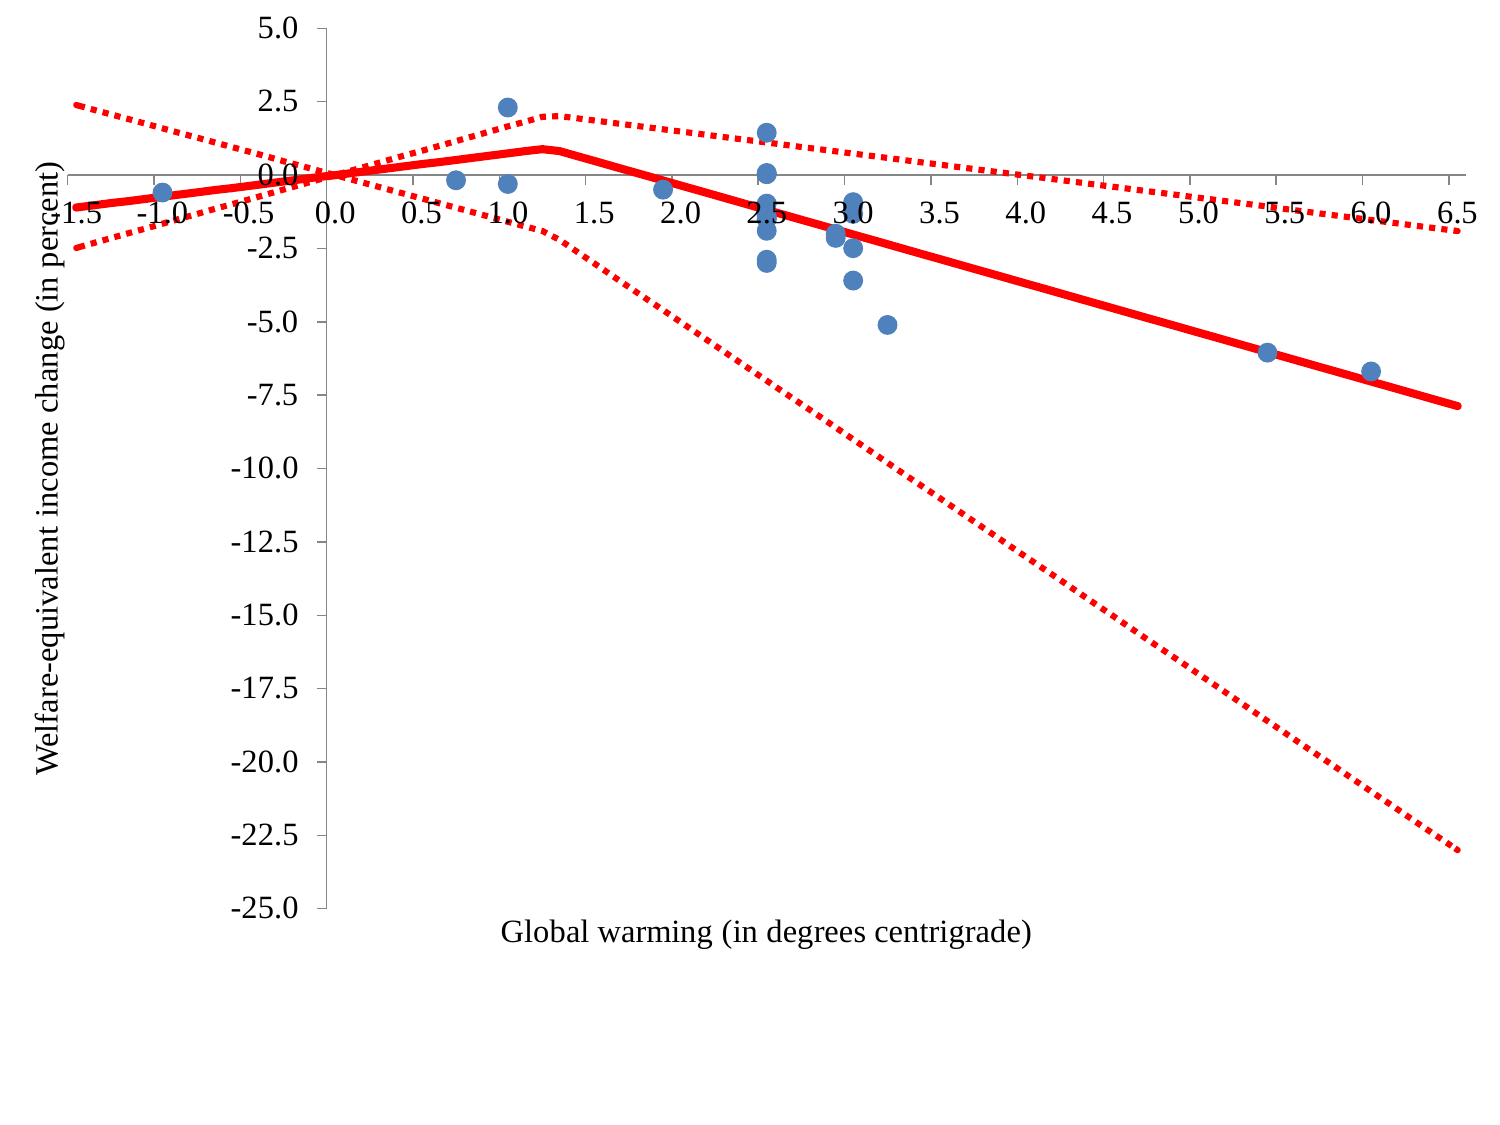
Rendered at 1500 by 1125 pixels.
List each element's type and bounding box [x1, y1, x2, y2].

picture [0, 0, 1500, 976]
